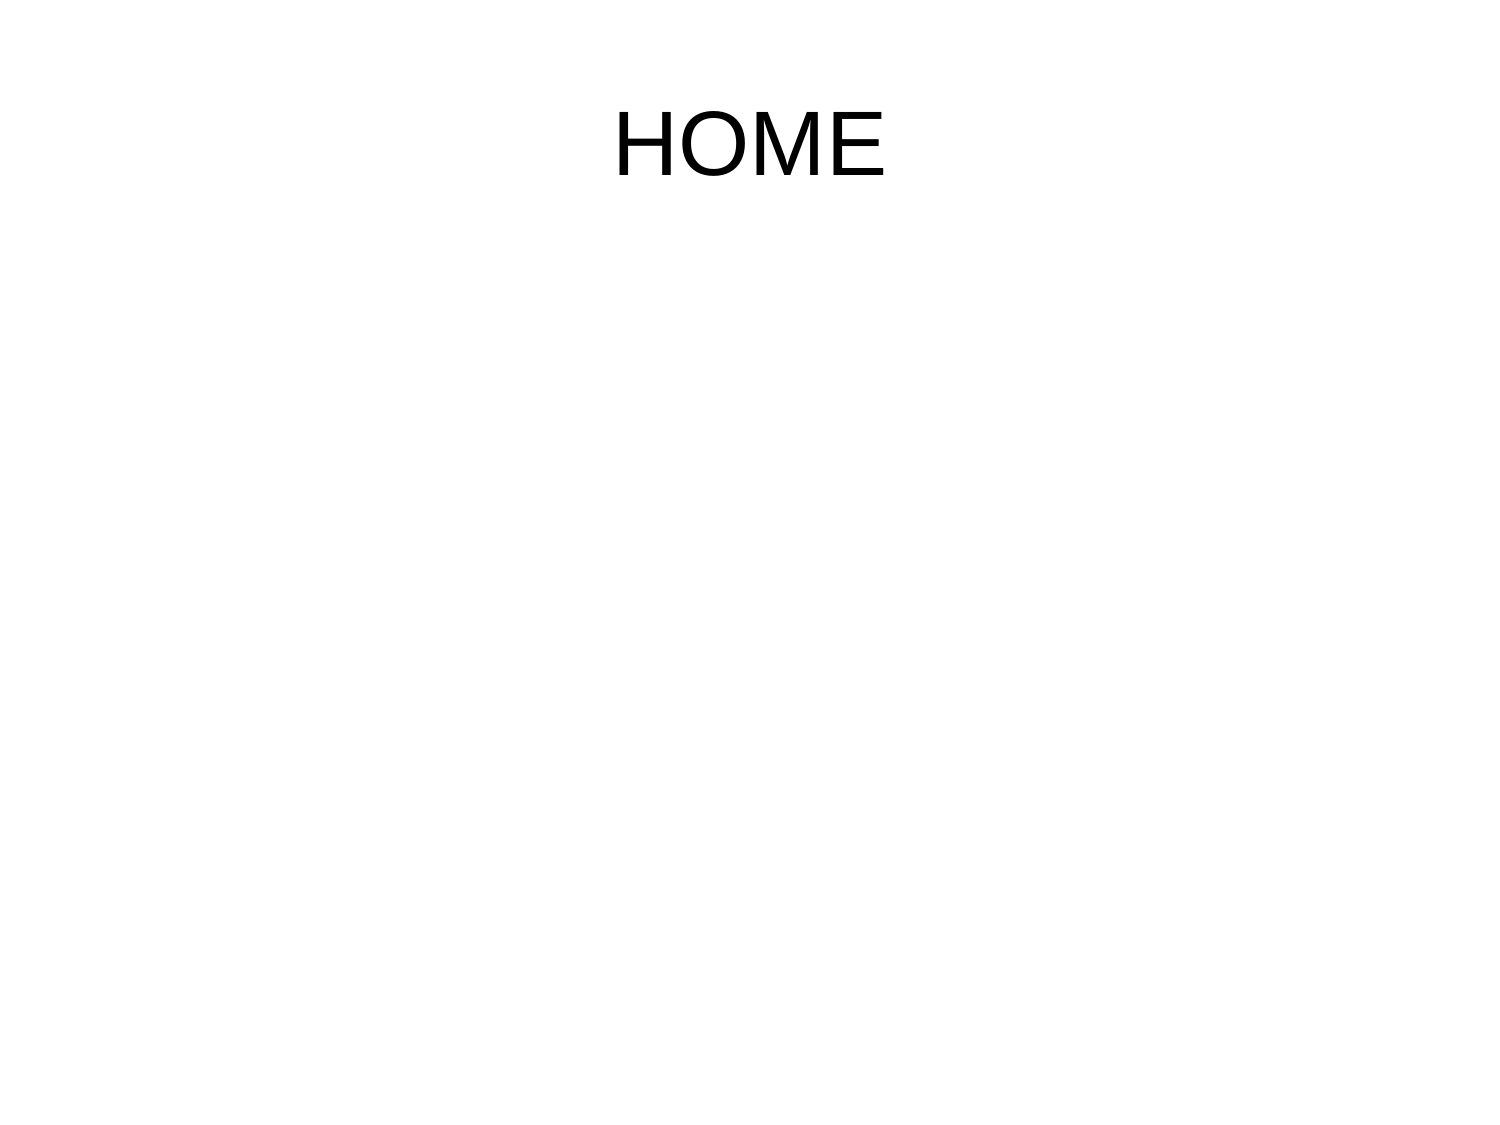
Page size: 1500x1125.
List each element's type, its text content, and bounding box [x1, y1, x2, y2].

title HOME [75, 45, 1425, 233]
